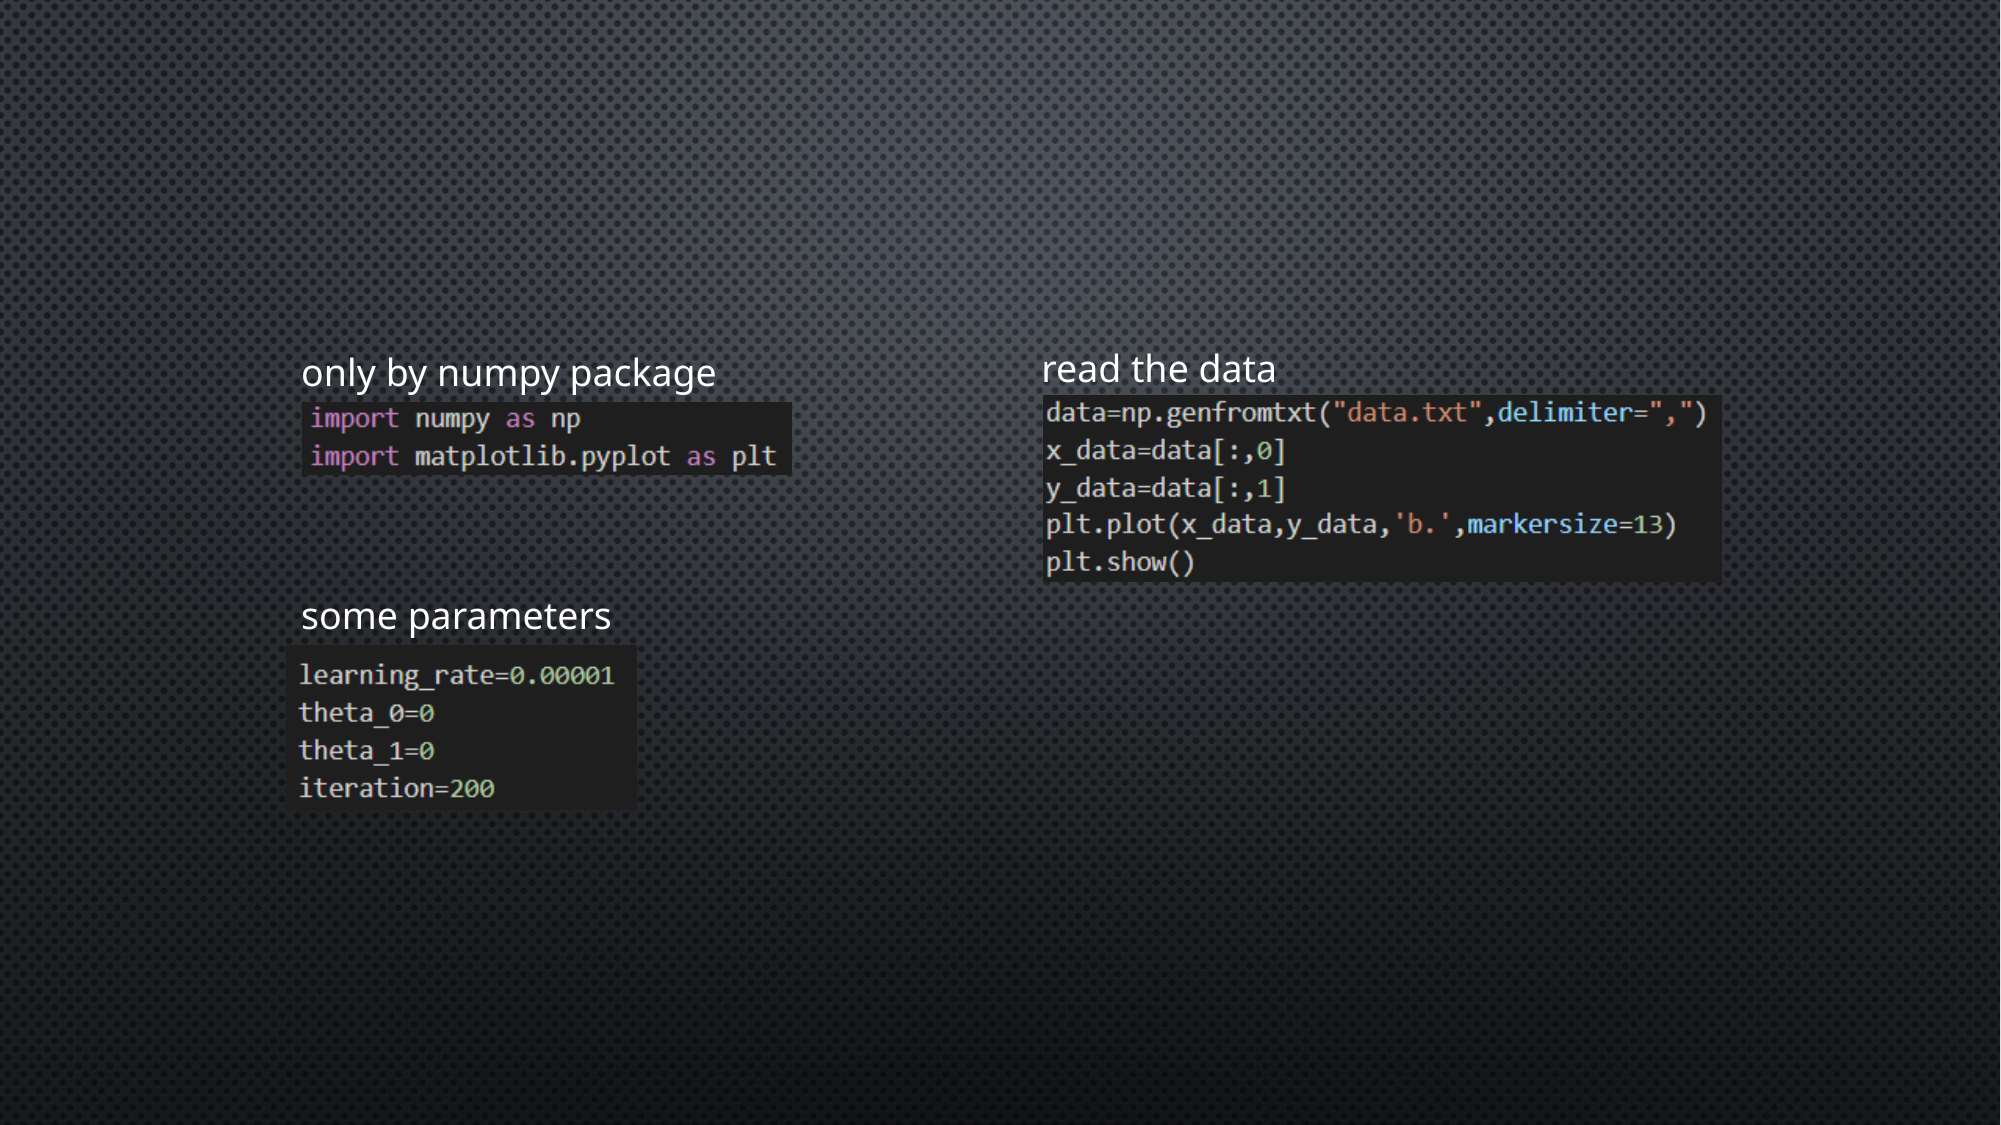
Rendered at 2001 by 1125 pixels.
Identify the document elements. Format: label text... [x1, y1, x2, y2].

text_box some parameters [286, 584, 673, 645]
picture [301, 402, 792, 475]
text_box only by numpy package [286, 341, 807, 402]
picture [286, 645, 637, 810]
text_box read the data [1026, 337, 1539, 398]
picture [1043, 395, 1722, 583]
